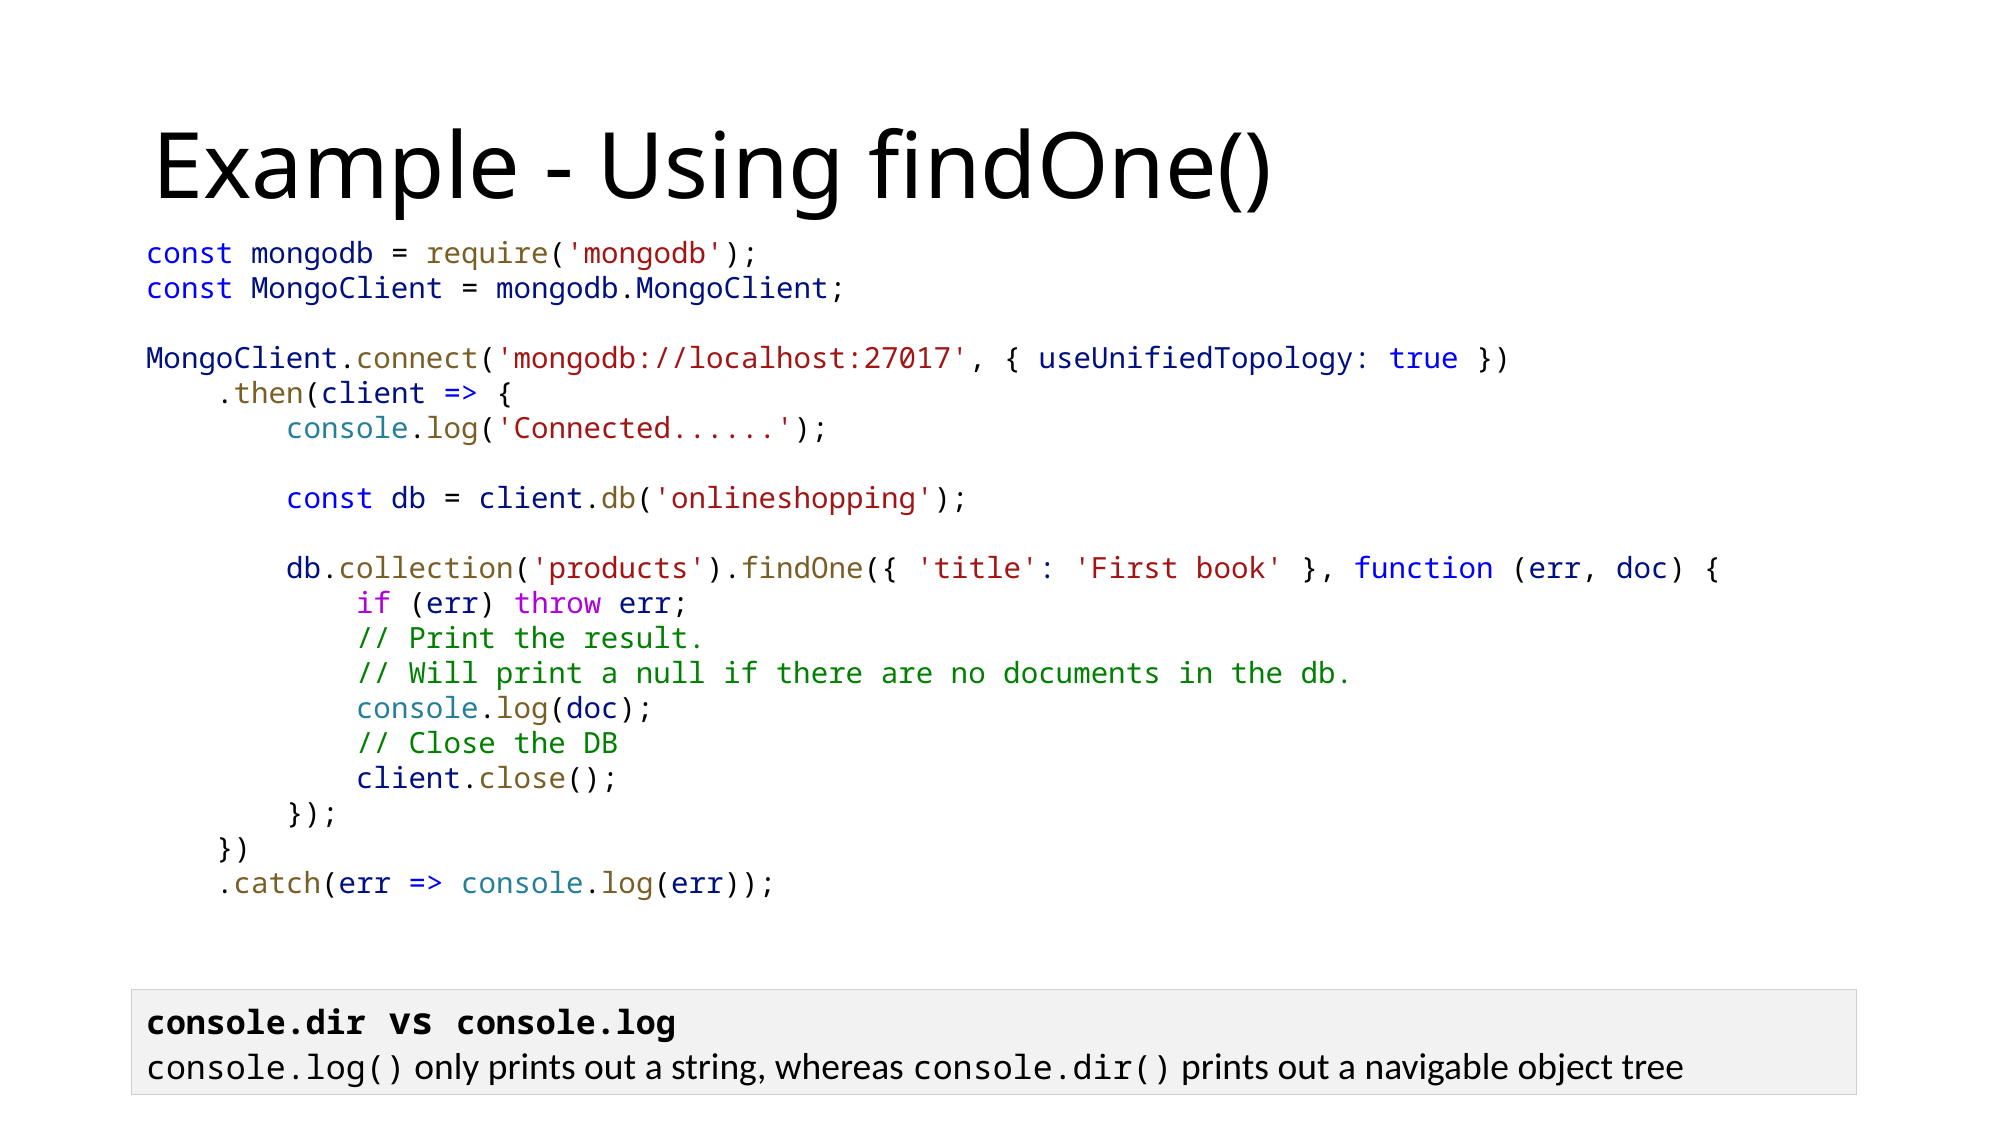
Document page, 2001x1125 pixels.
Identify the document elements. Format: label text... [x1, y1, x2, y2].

title Example - Using findOne() [137, 59, 1863, 278]
text_box const mongodb = require('mongodb'); const MongoClient = mongodb.MongoClient; MongoClient.connect('mongodb://localhost:27017', { useUnifiedTopology: true }) .then(client => { console.log('Connected......'); const db = client.db('onlineshopping'); db.collection('products').findOne({ 'title': 'First book' }, function (err, doc) { if (err) throw err; // Print the result. // Will print a null if there are no documents in the db. console.log(doc); // Close the DB client.close(); }); }) .catch(err => console.log(err)); [131, 227, 1857, 907]
slide_number 7 [1412, 1042, 1863, 1103]
text_box console.dir vs console.log console.log() only prints out a string, whereas console.dir() prints out a navigable object tree [131, 989, 1857, 1095]
